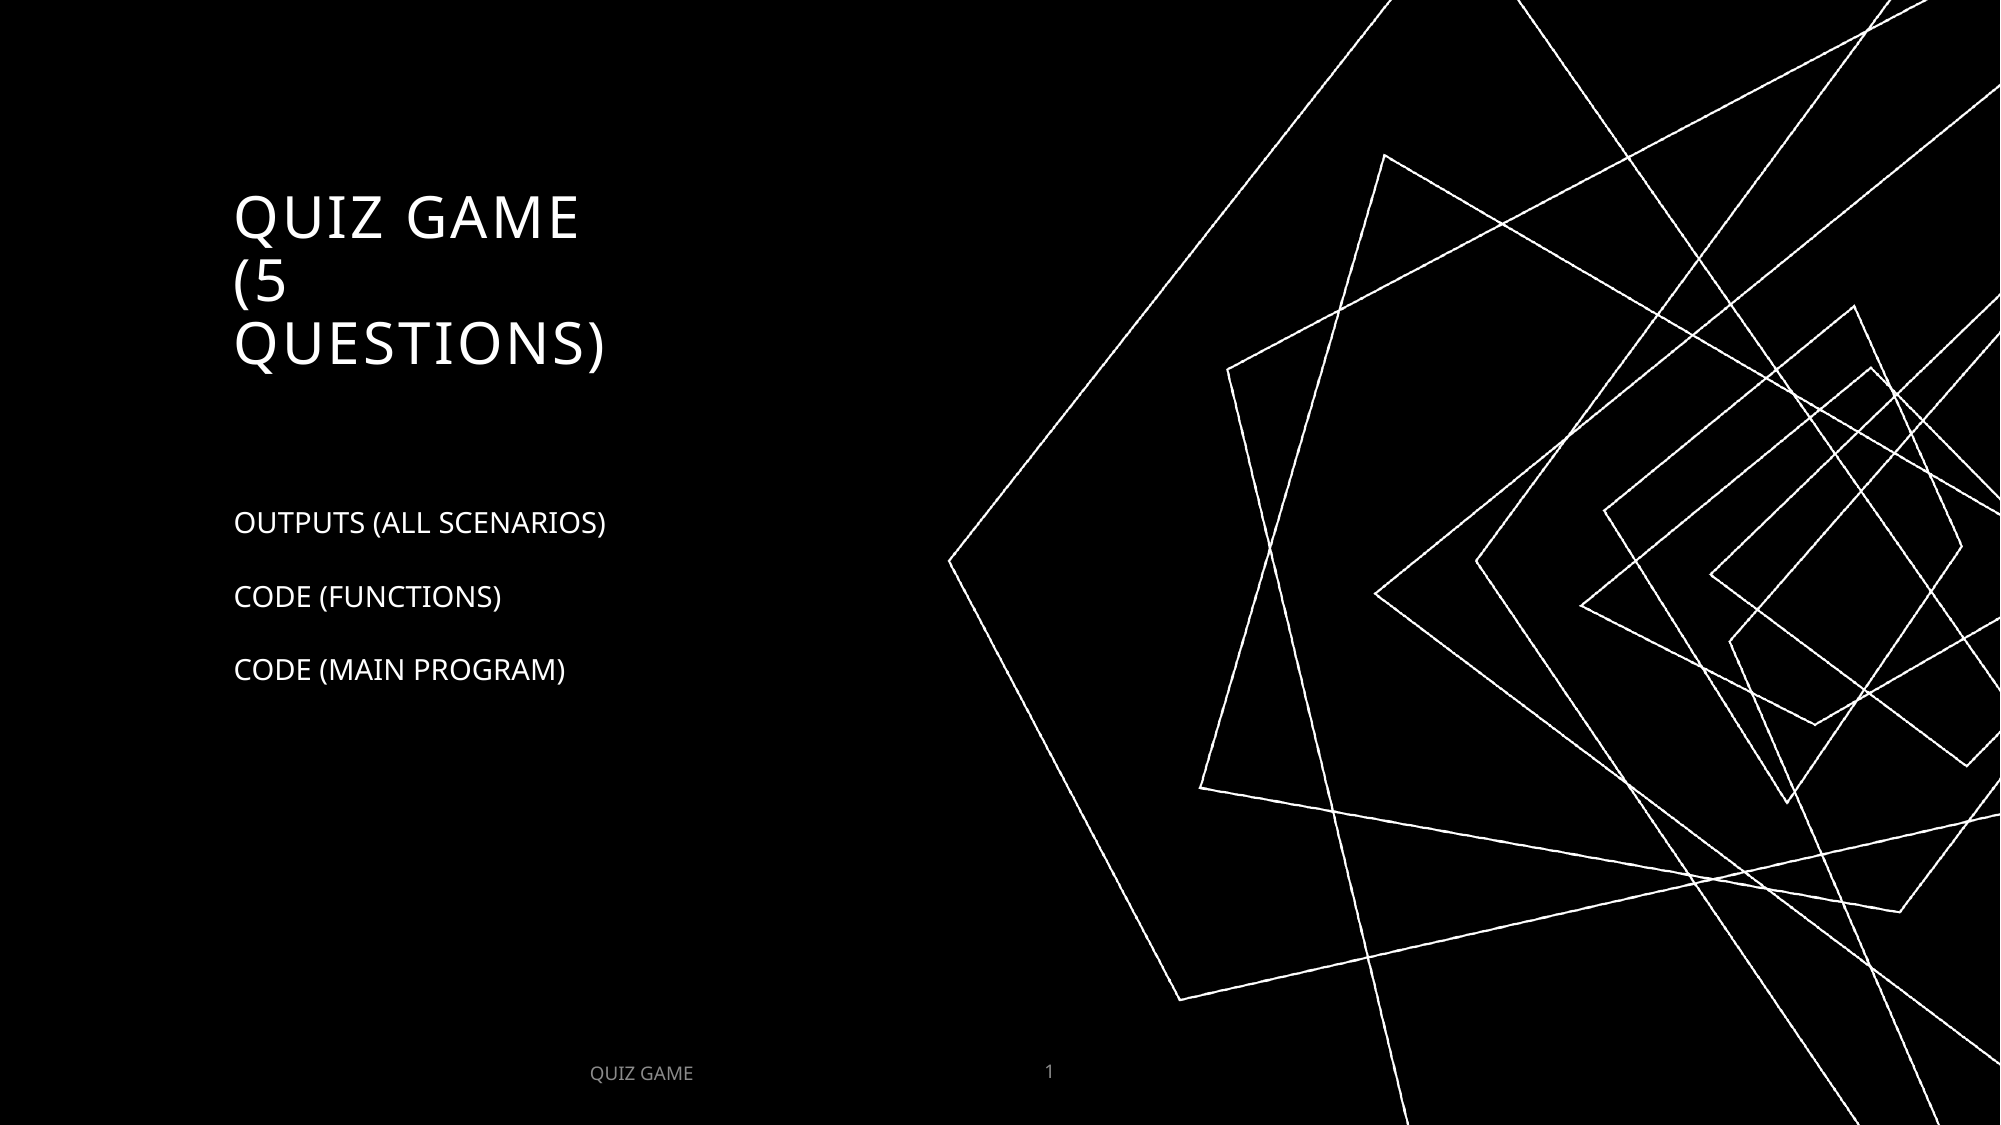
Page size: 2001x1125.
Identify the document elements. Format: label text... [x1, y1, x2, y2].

slide_number 1 [908, 1042, 1071, 1103]
picture [900, 0, 2000, 1125]
footer QUIZ GAME [437, 1042, 846, 1103]
title QUIZ GAME (5 QUESTIONS) [218, 167, 694, 385]
list OUTPUTS (ALL SCENARIOS) CODE (FUNCTIONS) CODE (MAIN PROGRAM) [218, 479, 694, 893]
